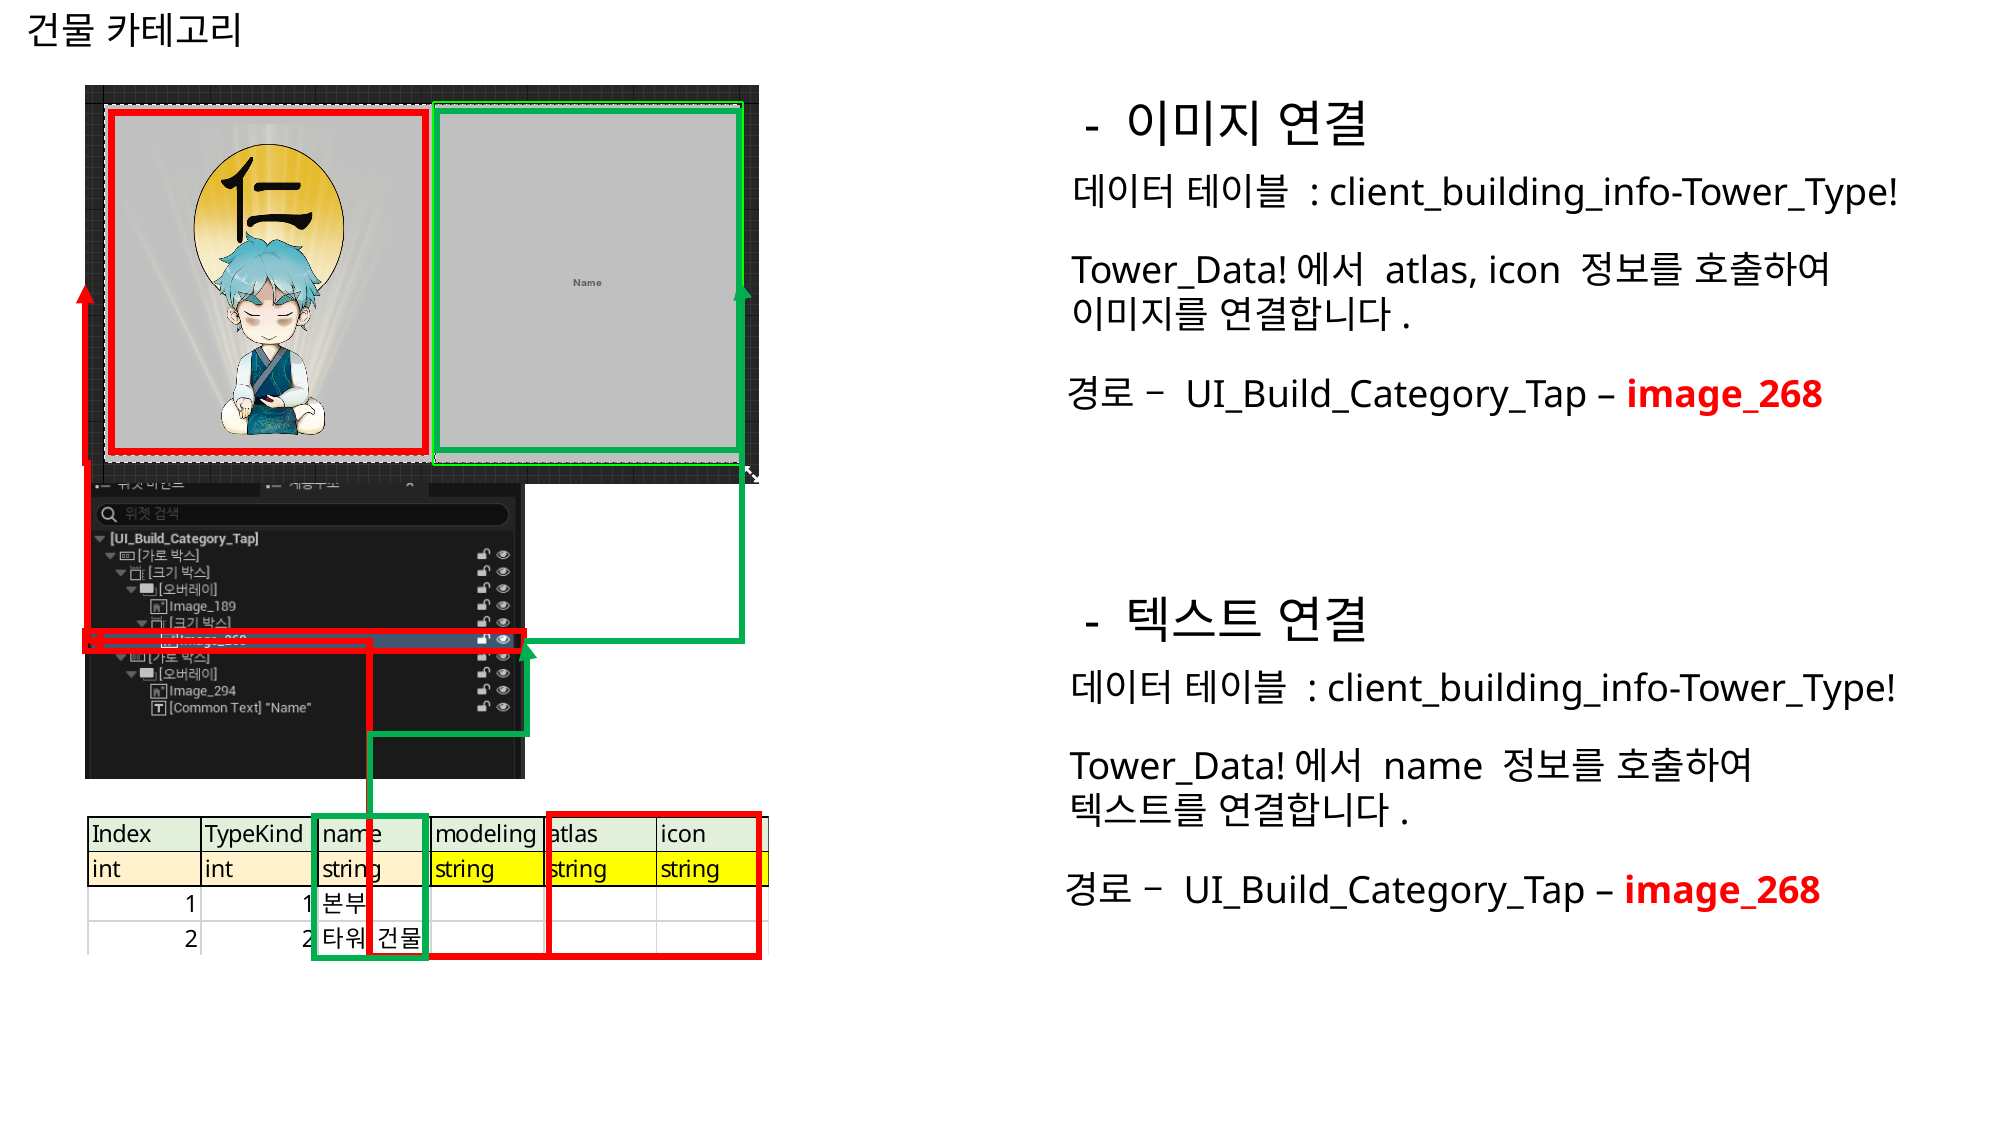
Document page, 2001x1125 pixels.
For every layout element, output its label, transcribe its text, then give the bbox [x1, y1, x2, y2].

text_box 건물 카테고리 [11, 0, 260, 60]
text_box Tower_Data!에서 name 정보를 호출하여 텍스트를 연결합니다. [1054, 734, 1770, 840]
text_box 데이터 테이블 : client_building_info-Tower_Type! [1057, 161, 1914, 221]
text_box 데이터 테이블 : client_building_info-Tower_Type! [1055, 656, 1913, 717]
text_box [85, 85, 771, 959]
text_box - 이미지 연결 [1069, 85, 1385, 161]
text_box - 텍스트 연결 [1069, 580, 1385, 656]
text_box 경로 – UI_Build_Category_Tap – image_268 [1049, 858, 1836, 919]
text_box 경로 – UI_Build_Category_Tap – image_268 [1051, 362, 1838, 423]
text_box Tower_Data!에서 atlas, icon 정보를 호출하여 이미지를 연결합니다. [1056, 239, 1848, 344]
